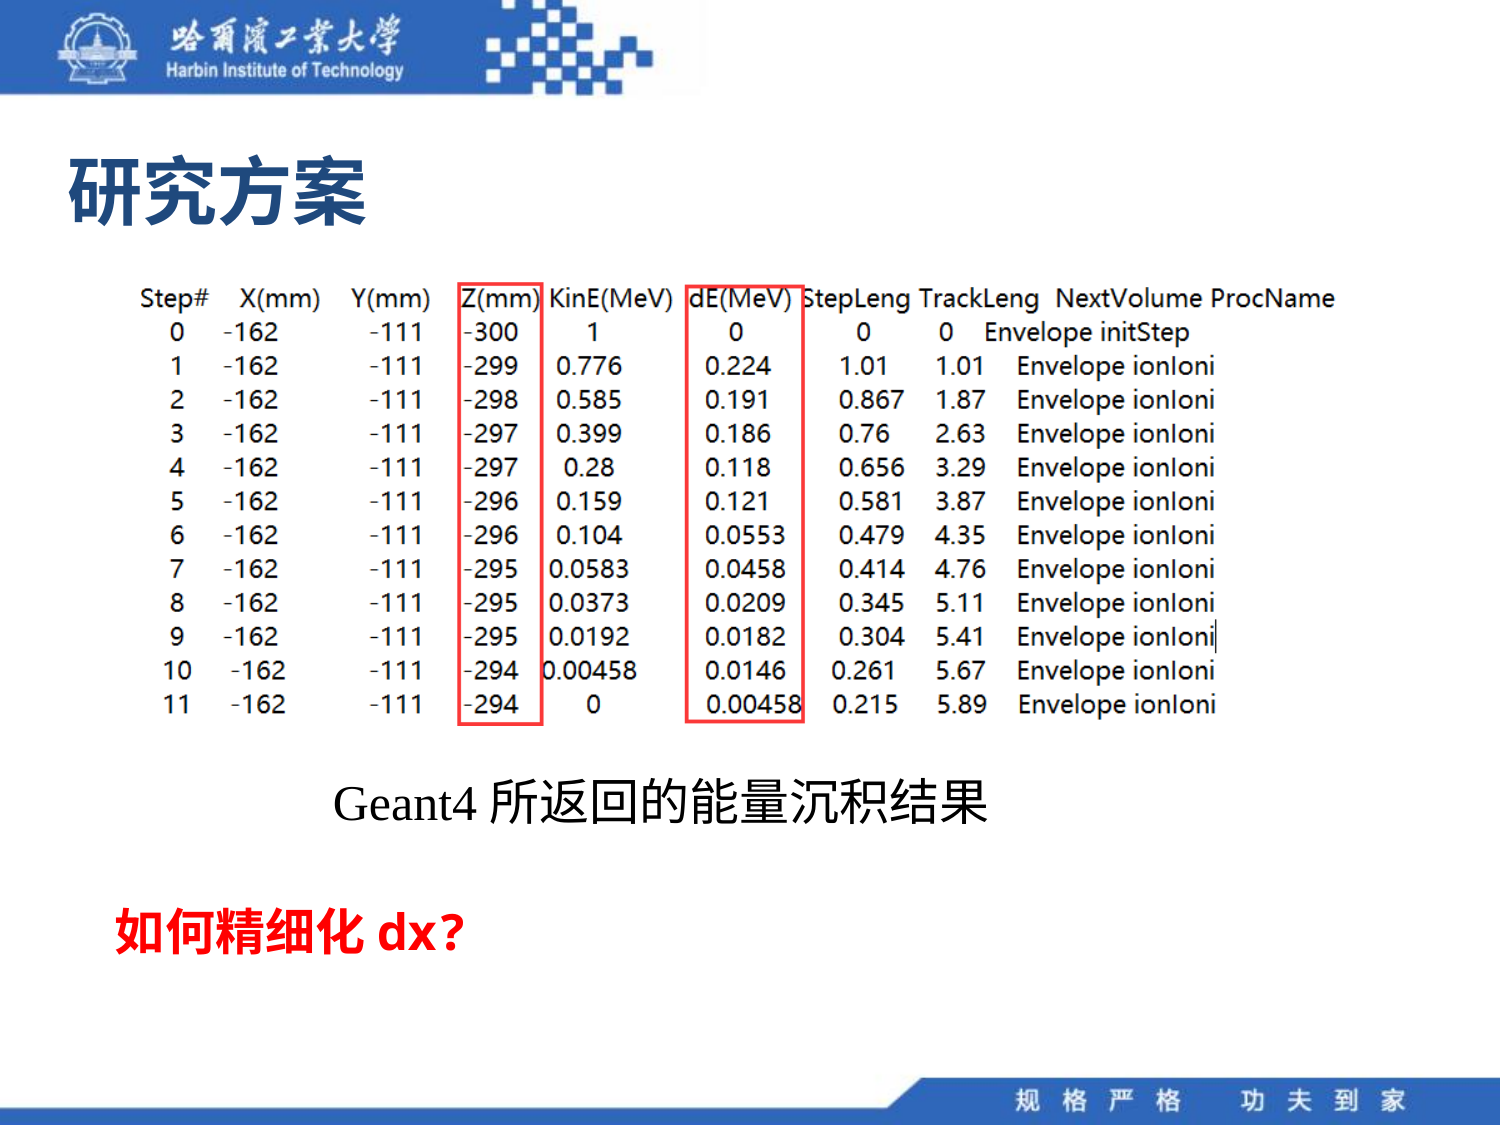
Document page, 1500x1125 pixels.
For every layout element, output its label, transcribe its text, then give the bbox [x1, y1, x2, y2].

text_box 研究方案 [53, 137, 590, 242]
text_box Geant4所返回的能量沉积结果 [318, 763, 1005, 839]
text_box 如何精细化dx? [100, 893, 715, 968]
picture [0, 0, 1500, 1125]
